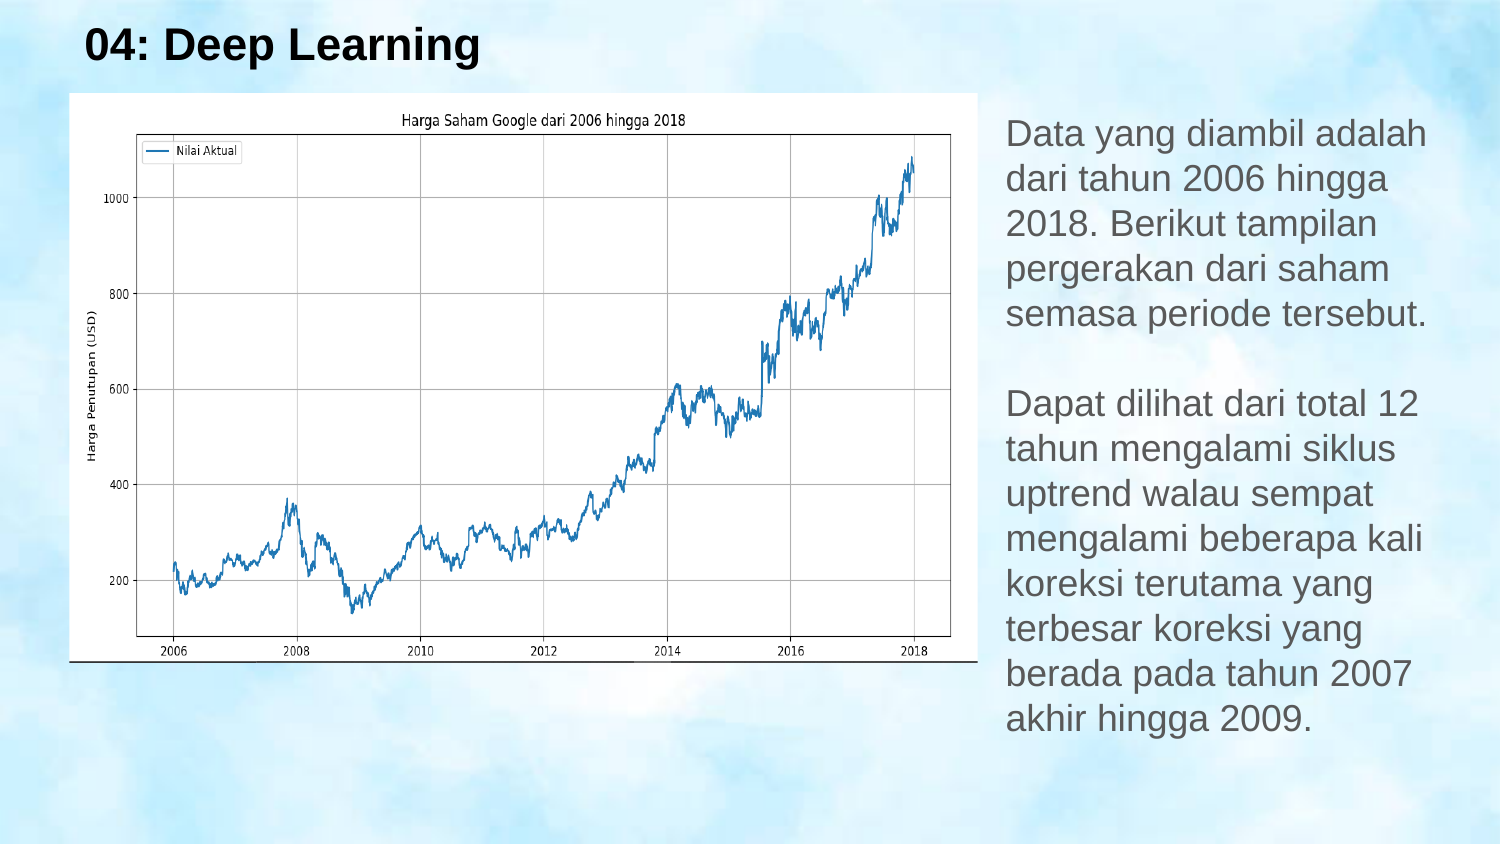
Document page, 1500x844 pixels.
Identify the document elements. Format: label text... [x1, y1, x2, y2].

picture [0, 0, 1500, 844]
title 04: Deep Learning [69, 0, 894, 92]
text_box Data yang diambil adalah dari tahun 2006 hingga 2018. Berikut tampilan pergerakan dari saham semasa periode tersebut. Dapat dilihat dari total 12 tahun mengalami siklus uptrend walau sempat mengalami beberapa kali koreksi terutama yang terbesar koreksi yang berada pada tahun 2007 akhir hingga 2009. [990, 93, 1500, 754]
